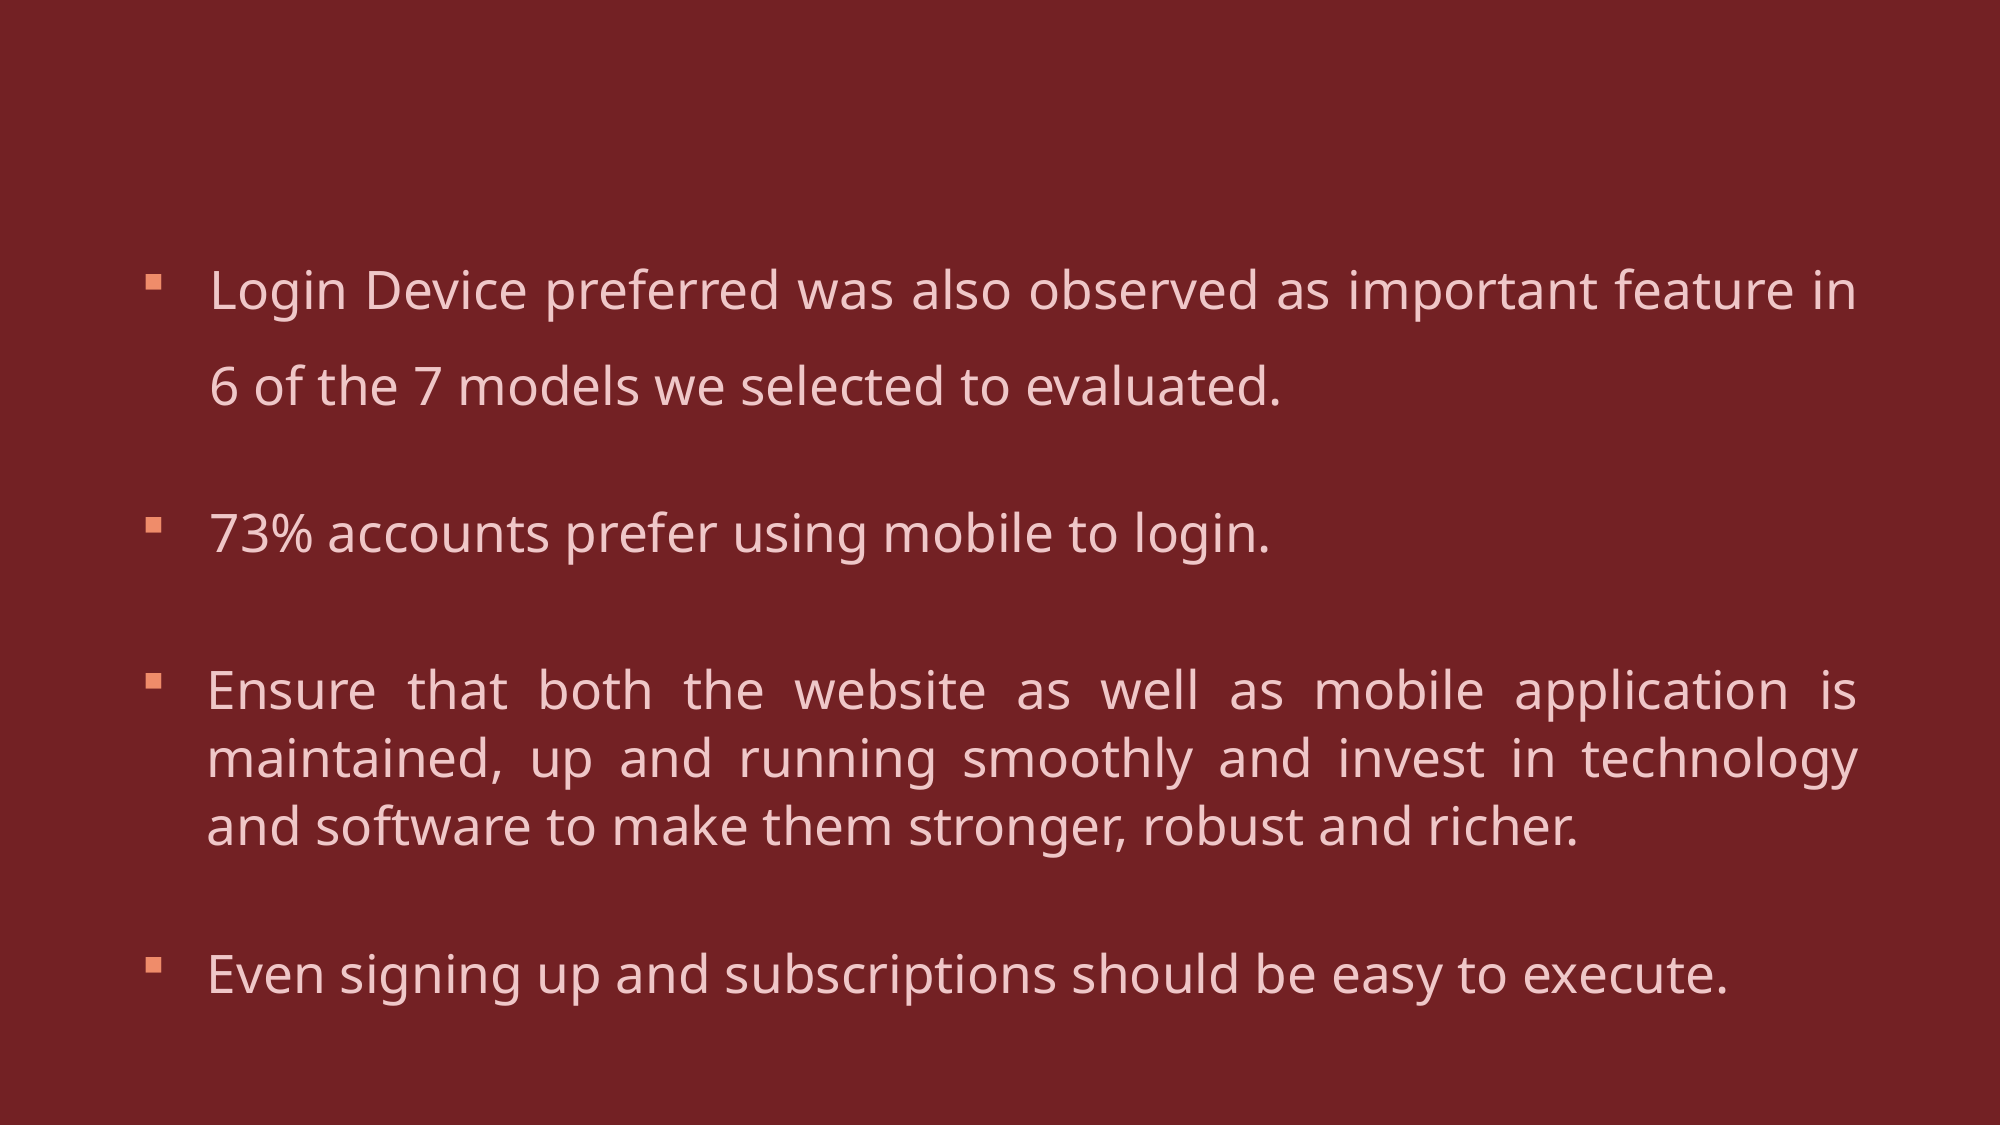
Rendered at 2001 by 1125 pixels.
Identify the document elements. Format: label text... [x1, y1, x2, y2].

list Login Device preferred was also observed as important feature in 6 of the 7 models we selected to evaluated. 73% accounts prefer using mobile to login. Ensure that both the website as well as mobile application is maintained, up and running smoothly and invest in technology and software to make them stronger, robust and richer. Even signing up and subscriptions should be easy to execute. [141, 224, 1859, 1018]
